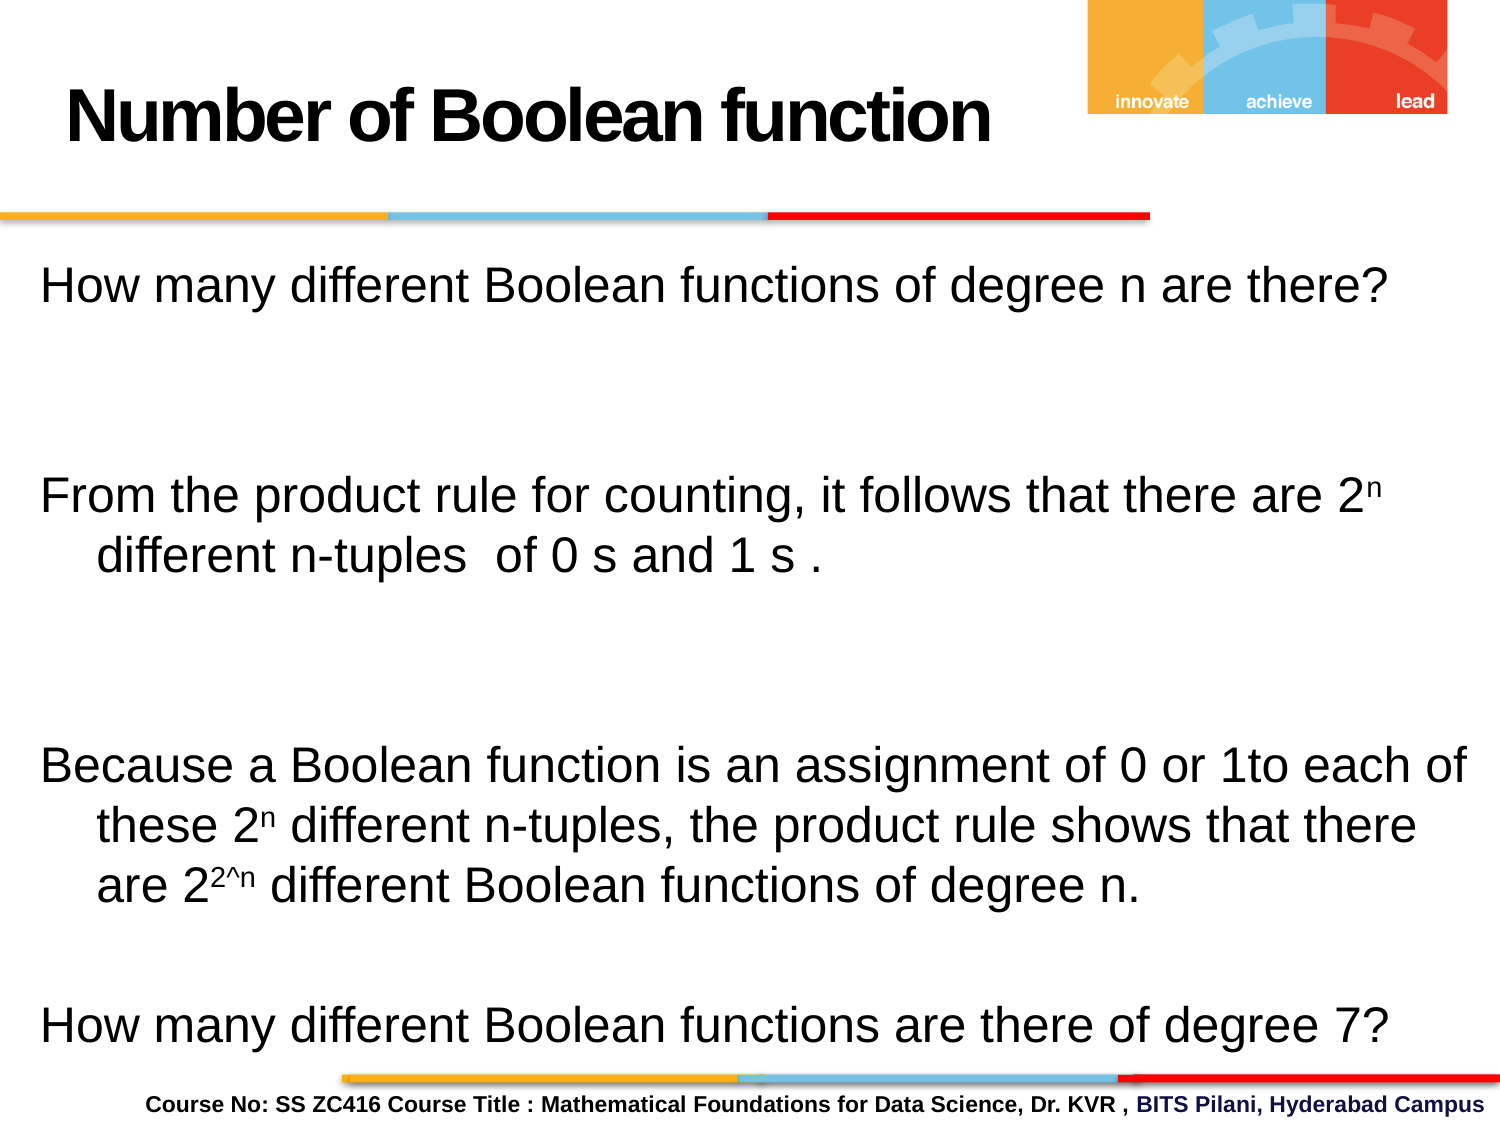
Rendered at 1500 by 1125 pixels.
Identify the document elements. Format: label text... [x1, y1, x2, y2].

picture [1087, 0, 1448, 114]
list Number of Boolean function [50, 24, 1088, 213]
list How many different Boolean functions of degree n are there? From the product rule for counting, it follows that there are 2n different n-tuples of 0 s and 1 s . Because a Boolean function is an assignment of 0 or 1to each of these 2n different n-tuples, the product rule shows that there are 22^n different Boolean functions of degree n. How many different Boolean functions are there of degree 7? [24, 245, 1488, 1063]
